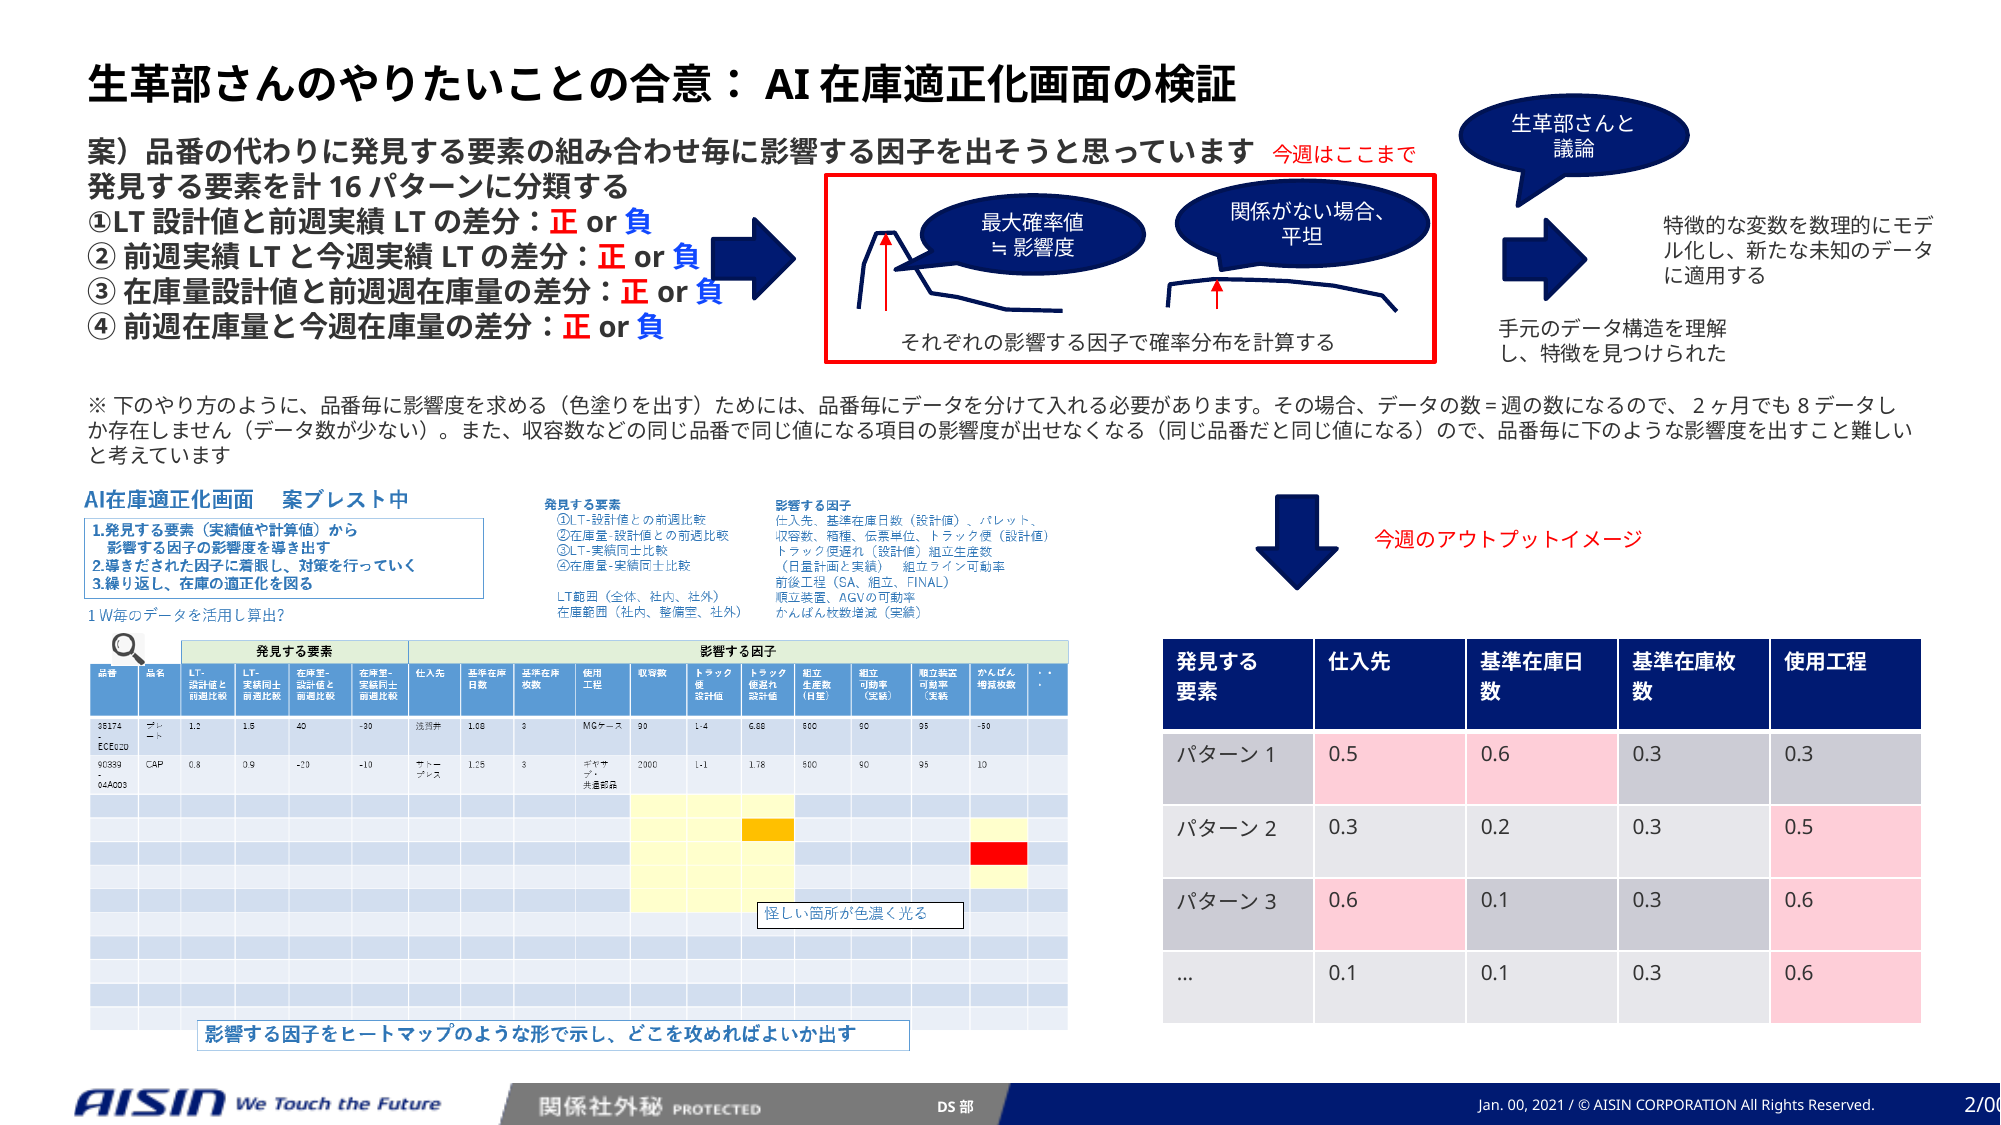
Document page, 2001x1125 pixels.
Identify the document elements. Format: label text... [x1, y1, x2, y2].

text_box [1255, 494, 1339, 591]
table_cell 0.1 [1467, 879, 1617, 950]
list 案）品番の代わりに発見する要素の組み合わせ毎に影響する因子を出そうと思っています 発見する要素を計16パターンに分類する ①LT設計値と前週実績LTの差分：正or負 ②前週実績LTと今週実績LTの差分：正or負 ③在庫量設計値と前週週在庫量の差分：正or負 ④前週在庫量と今週在庫量の差分：正or負 ※下のやり方のように、品番毎に影響度を求める（色塗りを出す）ためには、品番毎にデータを分けて入れる必要があります。その場合、データの数=週の数になるので、2ヶ月でも8データしか存在しません（データ数が少ない）。また、収容数などの同じ品番で同じ値になる項目の影響度が出せなくなる（同じ品番だと同じ値になる）ので、品番毎に下のような影響度を出すこと難しいと考えています [72, 125, 1928, 1051]
table_cell 0.6 [1467, 734, 1617, 804]
table_header 基準在庫日数 [1467, 639, 1617, 729]
table_cell 0.5 [1771, 806, 1921, 877]
table_header 基準在庫枚数 [1619, 639, 1769, 729]
text_box 手元のデータ構造を理解し、特徴を見つけられた [1483, 308, 1747, 373]
table_cell 0.2 [1467, 806, 1617, 877]
table_cell パターン3 [1163, 879, 1313, 950]
table_header 使用工程 [1771, 639, 1921, 729]
text_box 今週はここまで [1257, 134, 1436, 175]
table_cell パターン1 [1163, 734, 1313, 804]
text_box [710, 217, 797, 301]
list 生革部さんのやりたいことの合意：AI在庫適正化画面の検証 [72, 50, 1928, 101]
table_cell 0.3 [1619, 734, 1769, 804]
table_header 仕入先 [1315, 639, 1465, 729]
text_box 生革部さんと 議論 [1458, 93, 1690, 208]
table_cell 0.1 [1467, 952, 1617, 1023]
table_cell パターン2 [1163, 806, 1313, 877]
table_cell … [1163, 952, 1313, 1023]
text_box [1502, 217, 1588, 302]
text_box 特徴的な変数を数理的にモデル化し、新たな未知のデータに適用する [1649, 205, 1965, 296]
text_box 今週のアウトプットイメージ [1359, 519, 1710, 560]
picture [72, 484, 1080, 1051]
text_box [824, 173, 1437, 364]
table_cell 0.3 [1619, 806, 1769, 877]
table_cell 0.1 [1315, 952, 1465, 1023]
table_header 発見する 要素 [1163, 639, 1313, 729]
table_cell 0.3 [1315, 806, 1465, 877]
table_cell 0.3 [1619, 879, 1769, 950]
table_cell 0.6 [1771, 952, 1921, 1023]
table_cell 0.3 [1771, 734, 1921, 804]
table_cell 0.6 [1771, 879, 1921, 950]
table_cell 0.5 [1315, 734, 1465, 804]
table_cell 0.3 [1619, 952, 1769, 1023]
table_cell 0.6 [1315, 879, 1465, 950]
